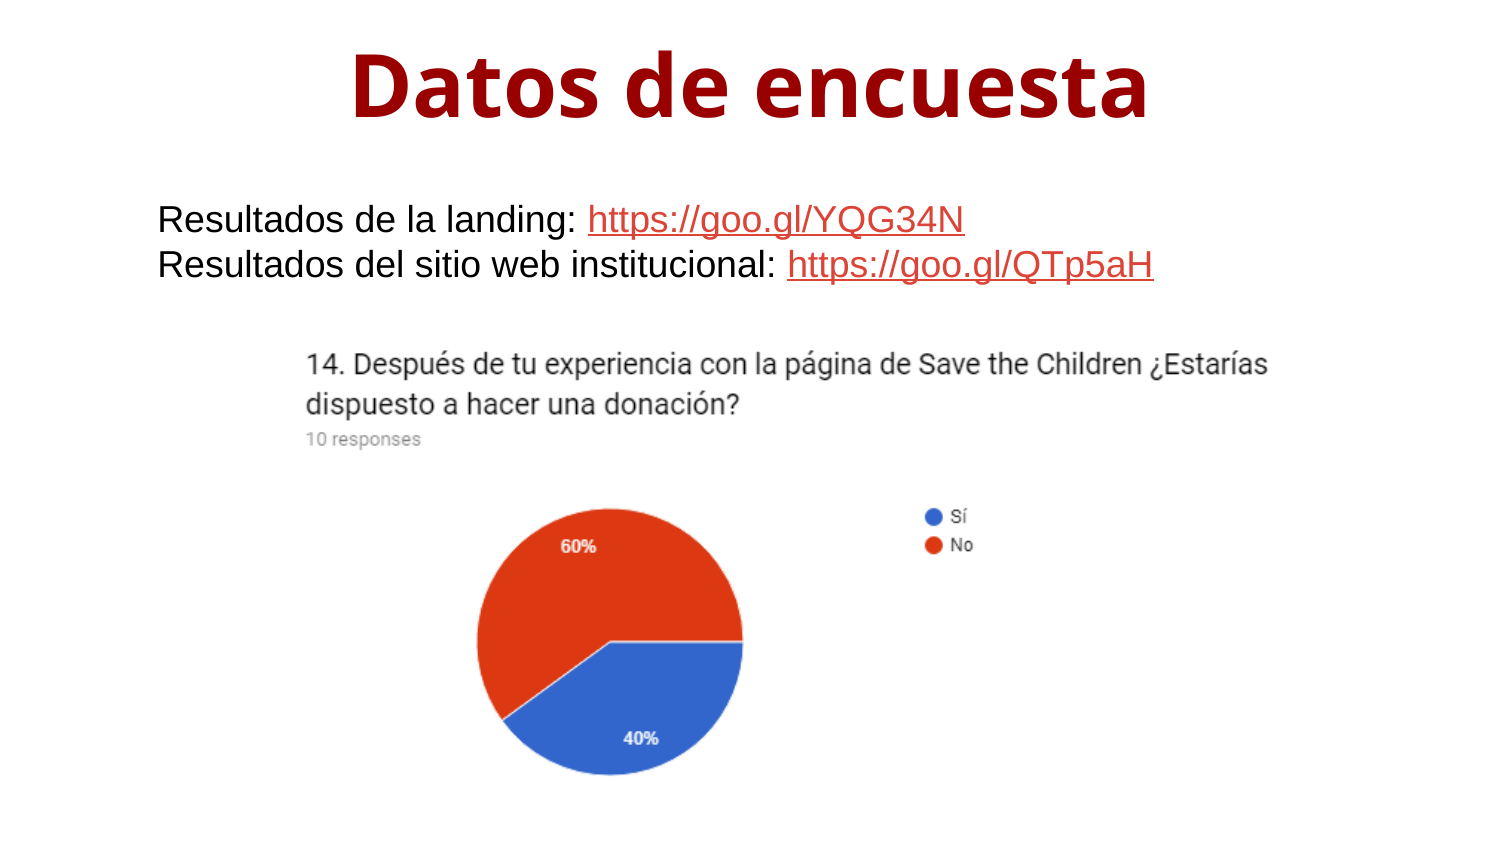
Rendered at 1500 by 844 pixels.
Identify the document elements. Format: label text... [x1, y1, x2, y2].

title Datos de encuesta [51, 15, 1449, 147]
text_box Resultados de la landing: https://goo.gl/YQG34N Resultados del sitio web institucional: https://goo.gl/QTp5aH [142, 179, 1304, 773]
picture [270, 309, 1304, 792]
